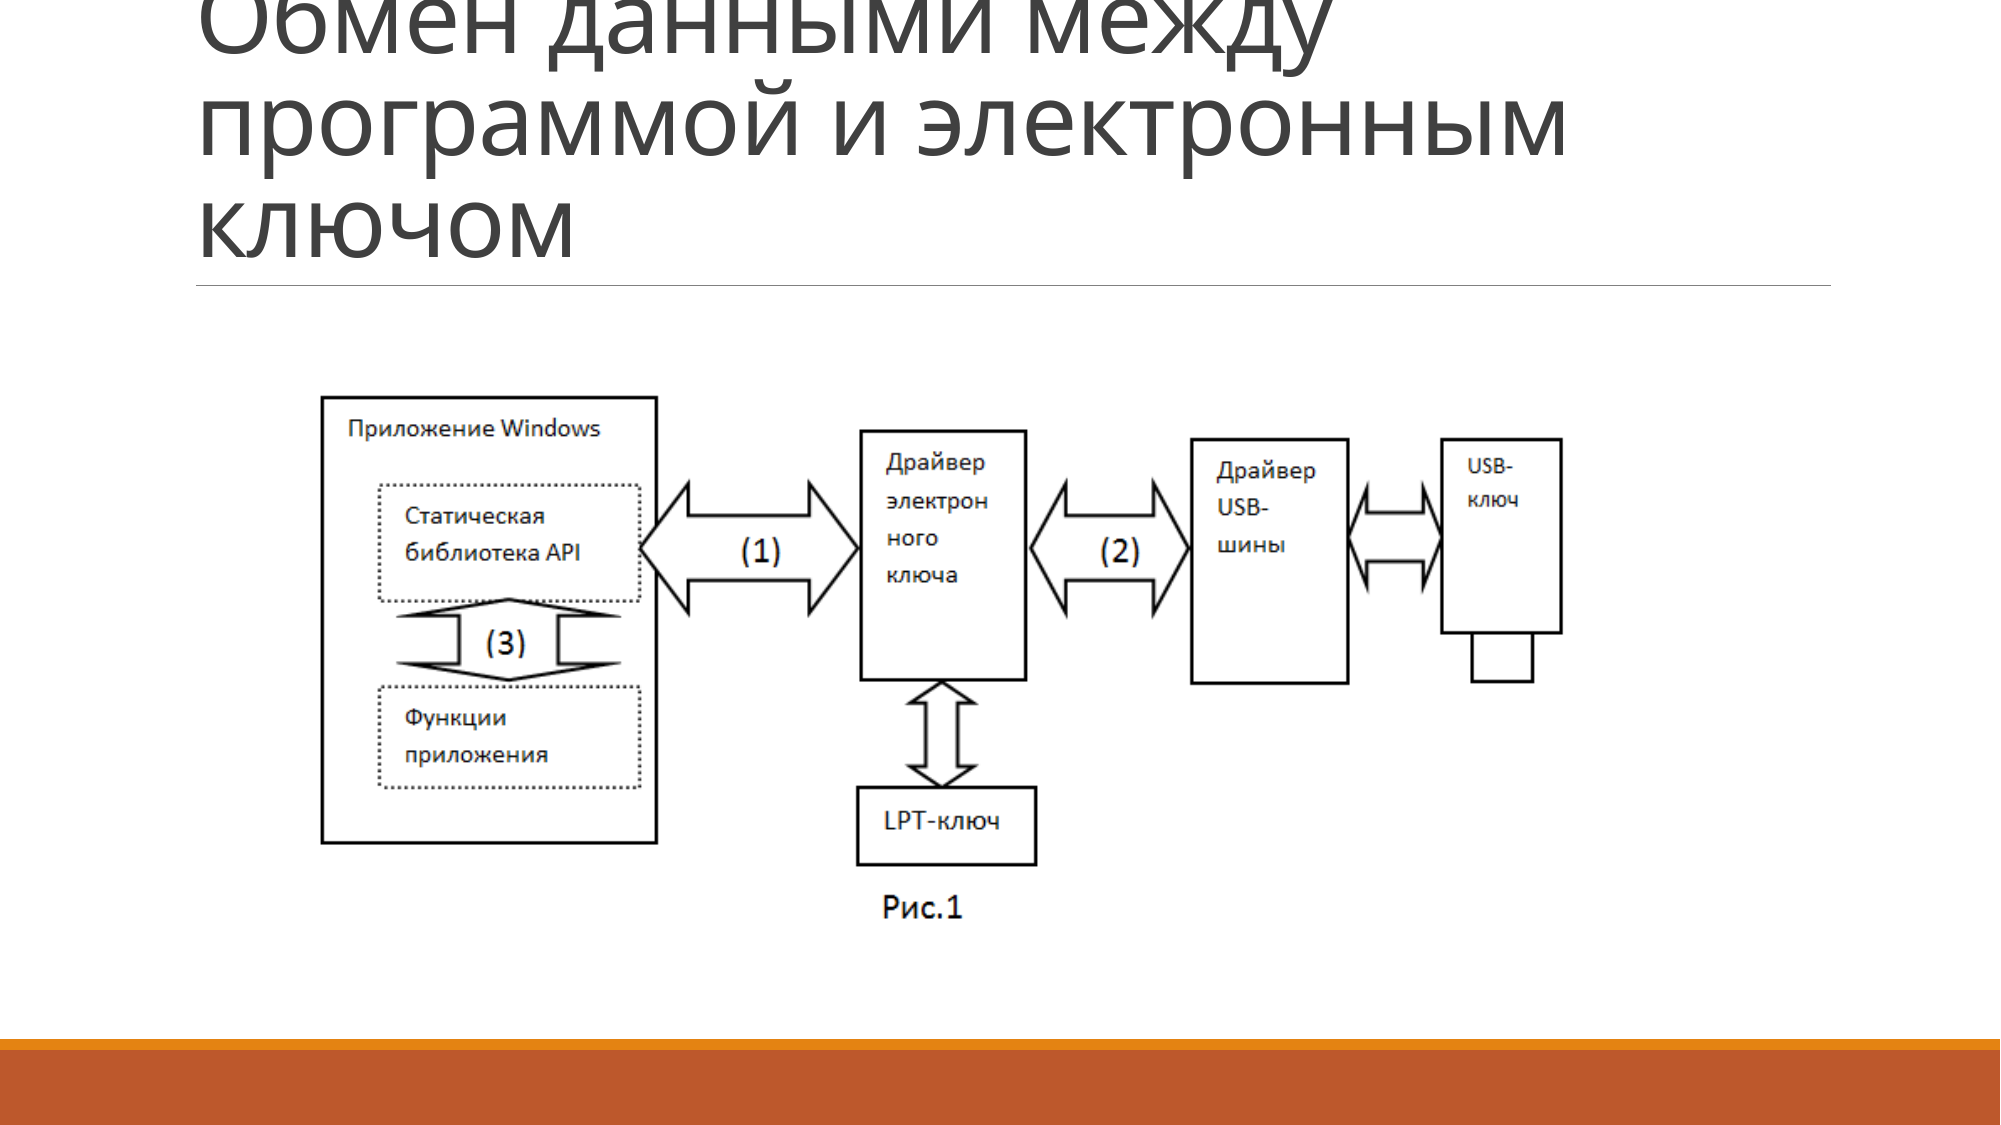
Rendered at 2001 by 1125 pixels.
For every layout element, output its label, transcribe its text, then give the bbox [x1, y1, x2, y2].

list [273, 365, 1643, 939]
title Обмен данными между программой и электронным ключом [180, 47, 1830, 285]
